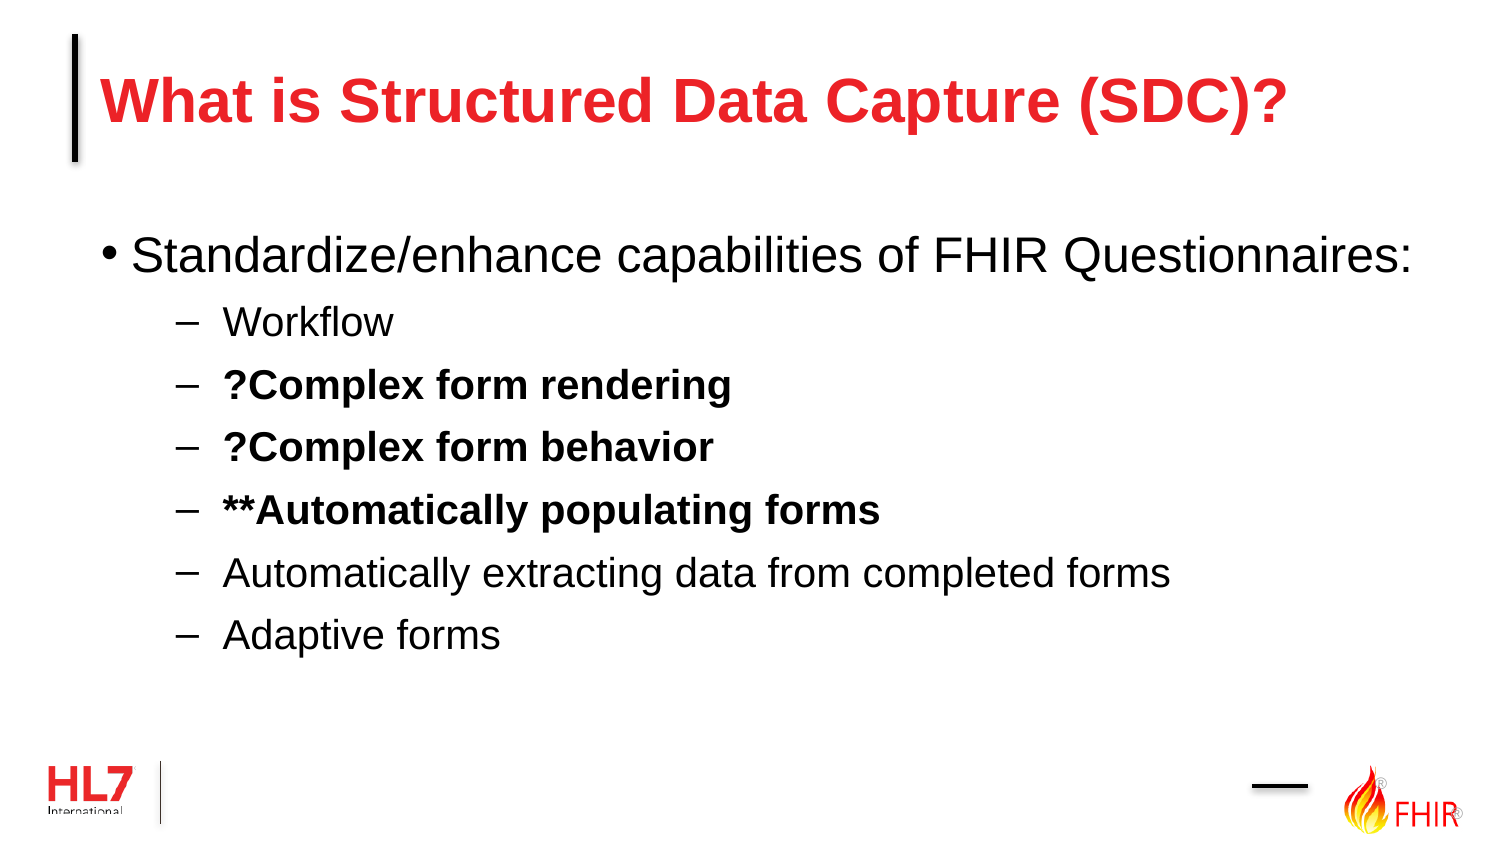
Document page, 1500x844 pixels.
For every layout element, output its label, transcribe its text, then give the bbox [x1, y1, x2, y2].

title What is Structured Data Capture (SDC)? [100, 33, 1451, 163]
picture [1339, 760, 1463, 837]
list Standardize/enhance capabilities of FHIR Questionnaires: Workflow ?Complex form rendering ?Complex form behavior **Automatically populating forms Automatically extracting data from completed forms Adaptive forms [100, 222, 1451, 731]
